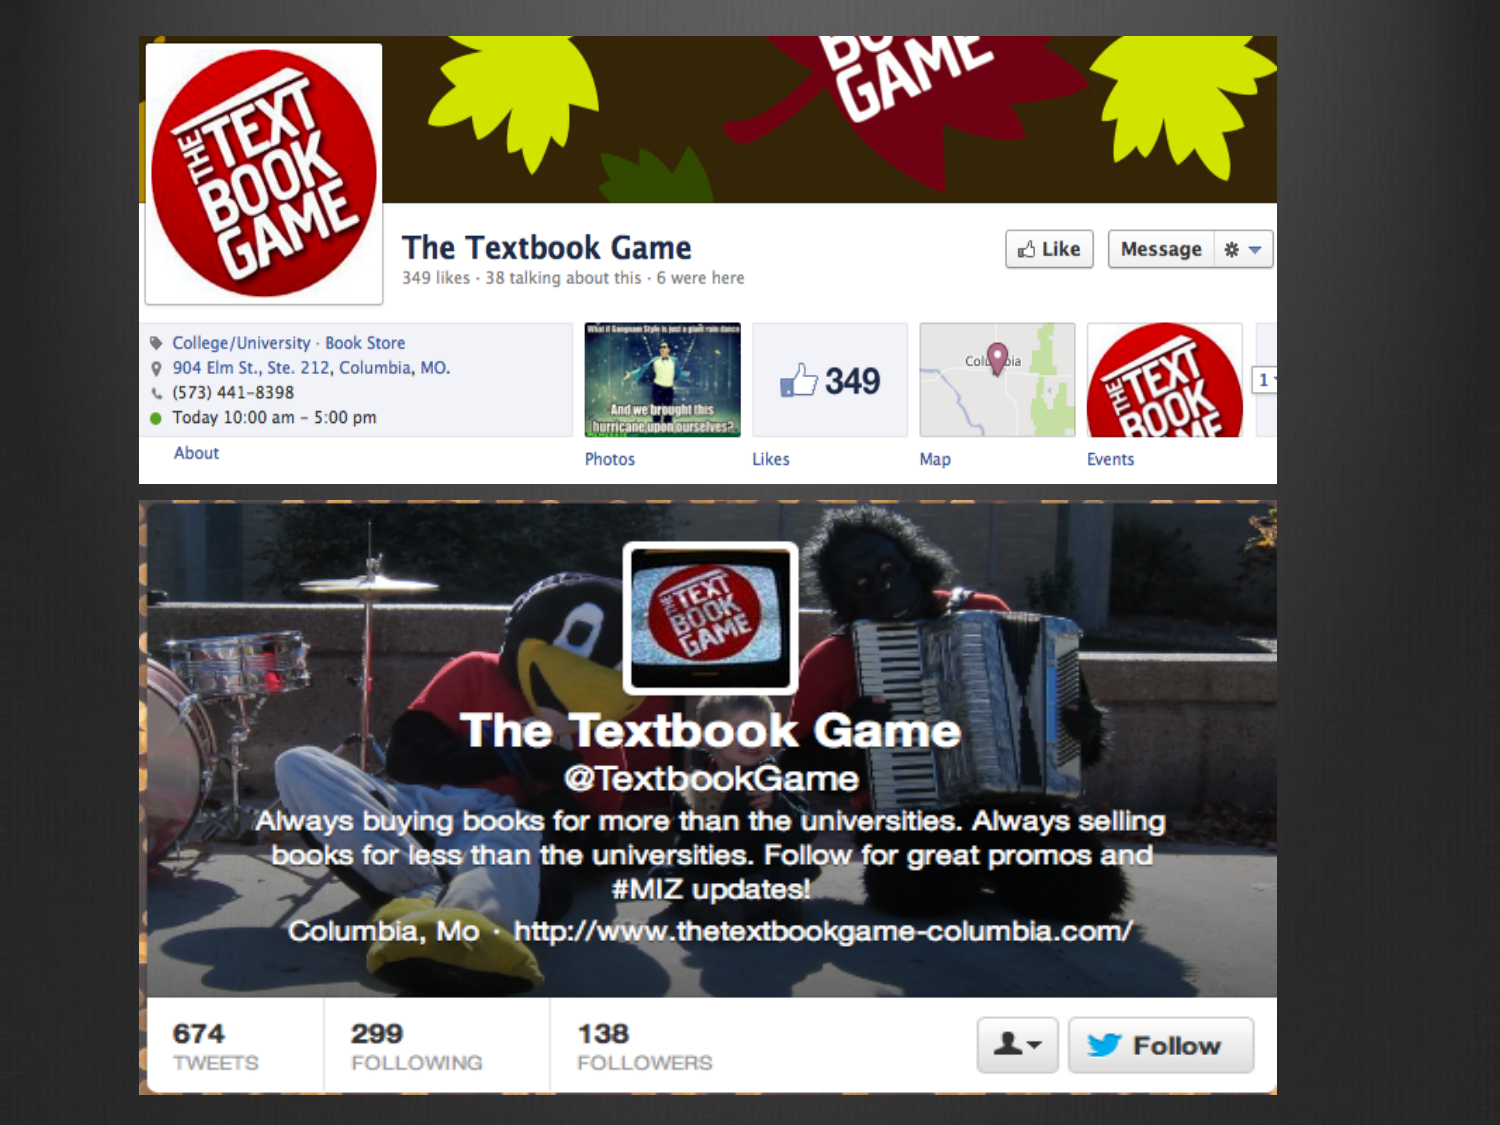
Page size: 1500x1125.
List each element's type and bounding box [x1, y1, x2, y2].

picture [139, 36, 1277, 484]
picture [139, 500, 1277, 1095]
